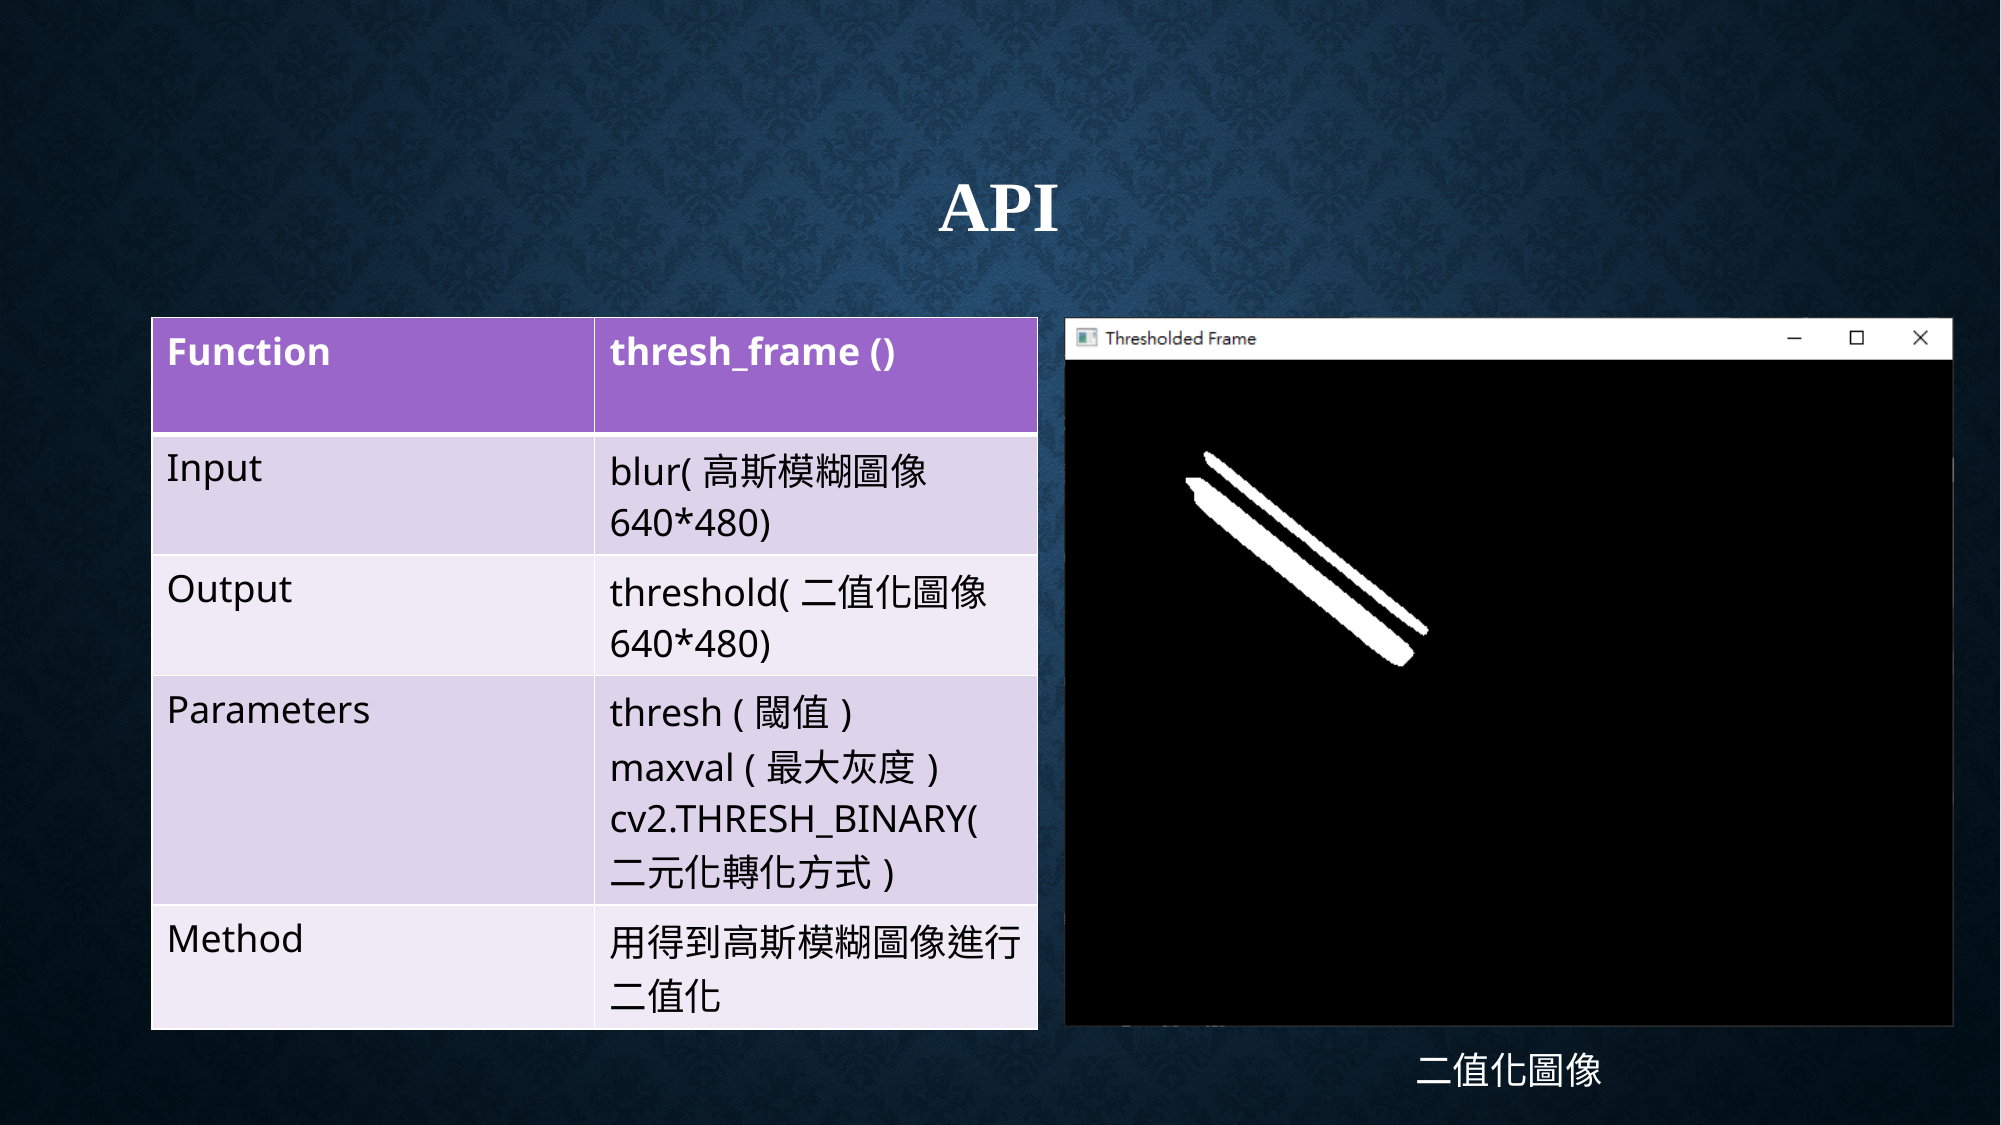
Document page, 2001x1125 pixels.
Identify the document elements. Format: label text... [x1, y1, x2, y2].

table_cell Method [153, 906, 594, 1028]
table_cell blur(高斯模糊圖像640*480) [595, 437, 1037, 554]
table_cell threshold(二值化圖像640*480) [595, 556, 1037, 675]
table_cell 用得到高斯模糊圖像進行二值化 [595, 906, 1037, 1028]
picture [1064, 317, 1954, 1027]
table_header thresh_frame () [595, 318, 1037, 432]
title API [149, 99, 1849, 318]
table_cell Output [153, 556, 594, 675]
text_box 二值化圖像 [1323, 1039, 1694, 1100]
table_cell Input [153, 437, 594, 554]
table_cell thresh (閾值) maxval (最大灰度) cv2.THRESH_BINARY(二元化轉化方式) [595, 676, 1037, 904]
table_cell Parameters [153, 676, 594, 904]
table_header Function [153, 318, 594, 432]
